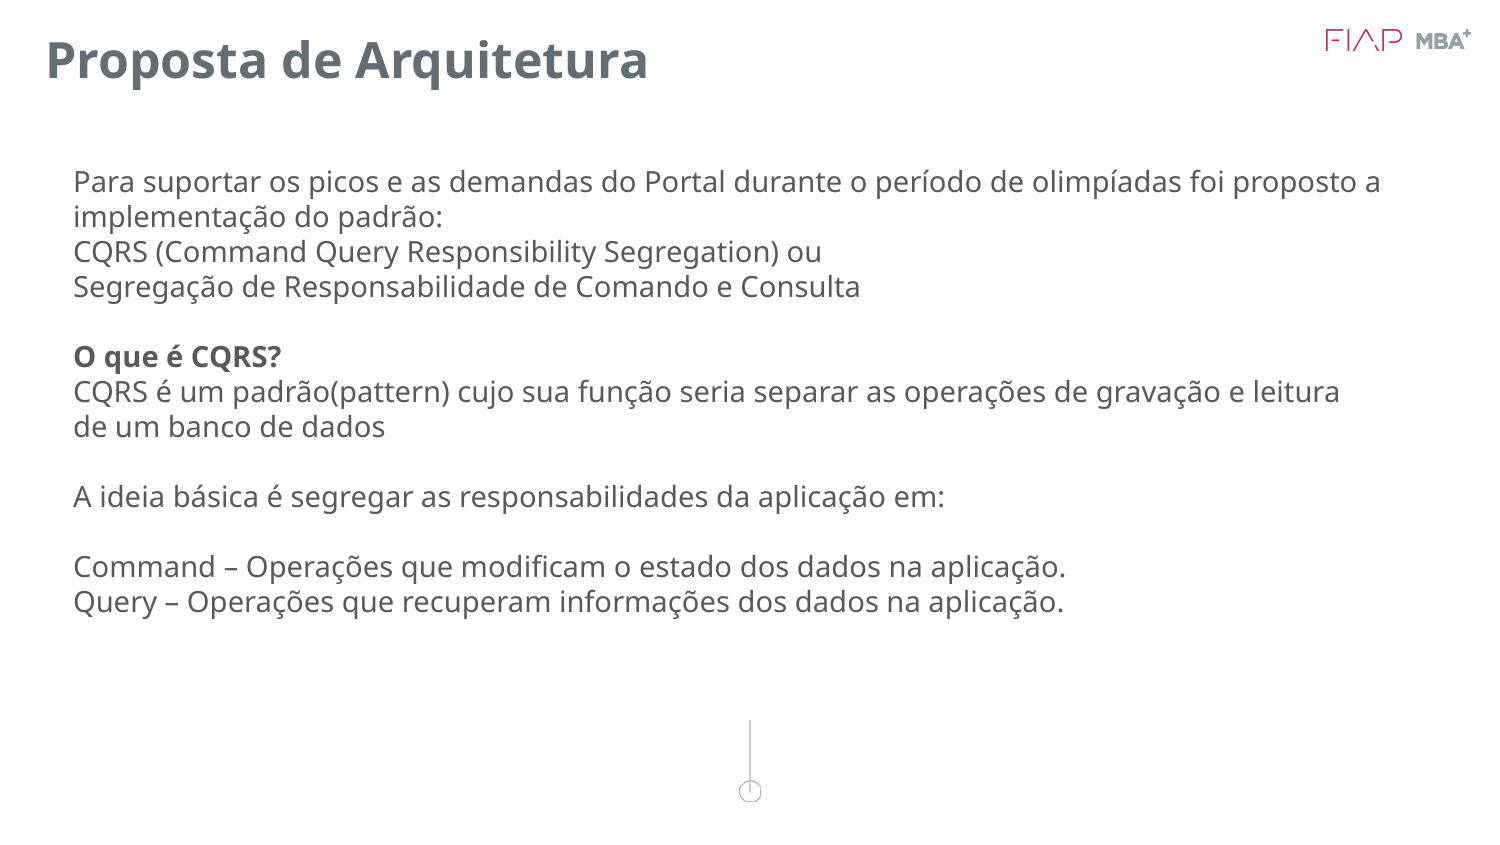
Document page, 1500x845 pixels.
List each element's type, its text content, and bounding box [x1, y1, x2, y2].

text_box Para suportar os picos e as demandas do Portal durante o período de olimpíadas foi proposto a implementação do padrão: CQRS (Command Query Responsibility Segregation) ou Segregação de Responsabilidade de Comando e Consulta O que é CQRS? CQRS é um padrão(pattern) cujo sua função seria separar as operações de gravação e leitura de um banco de dados A ideia básica é segregar as responsabilidades da aplicação em: Command – Operações que modificam o estado dos dados na aplicação. Query – Operações que recuperam informações dos dados na aplicação. [58, 155, 1445, 812]
picture [739, 719, 761, 802]
picture [1416, 27, 1472, 50]
text_box Proposta de Arquitetura [33, 23, 1117, 94]
picture [1326, 29, 1402, 51]
